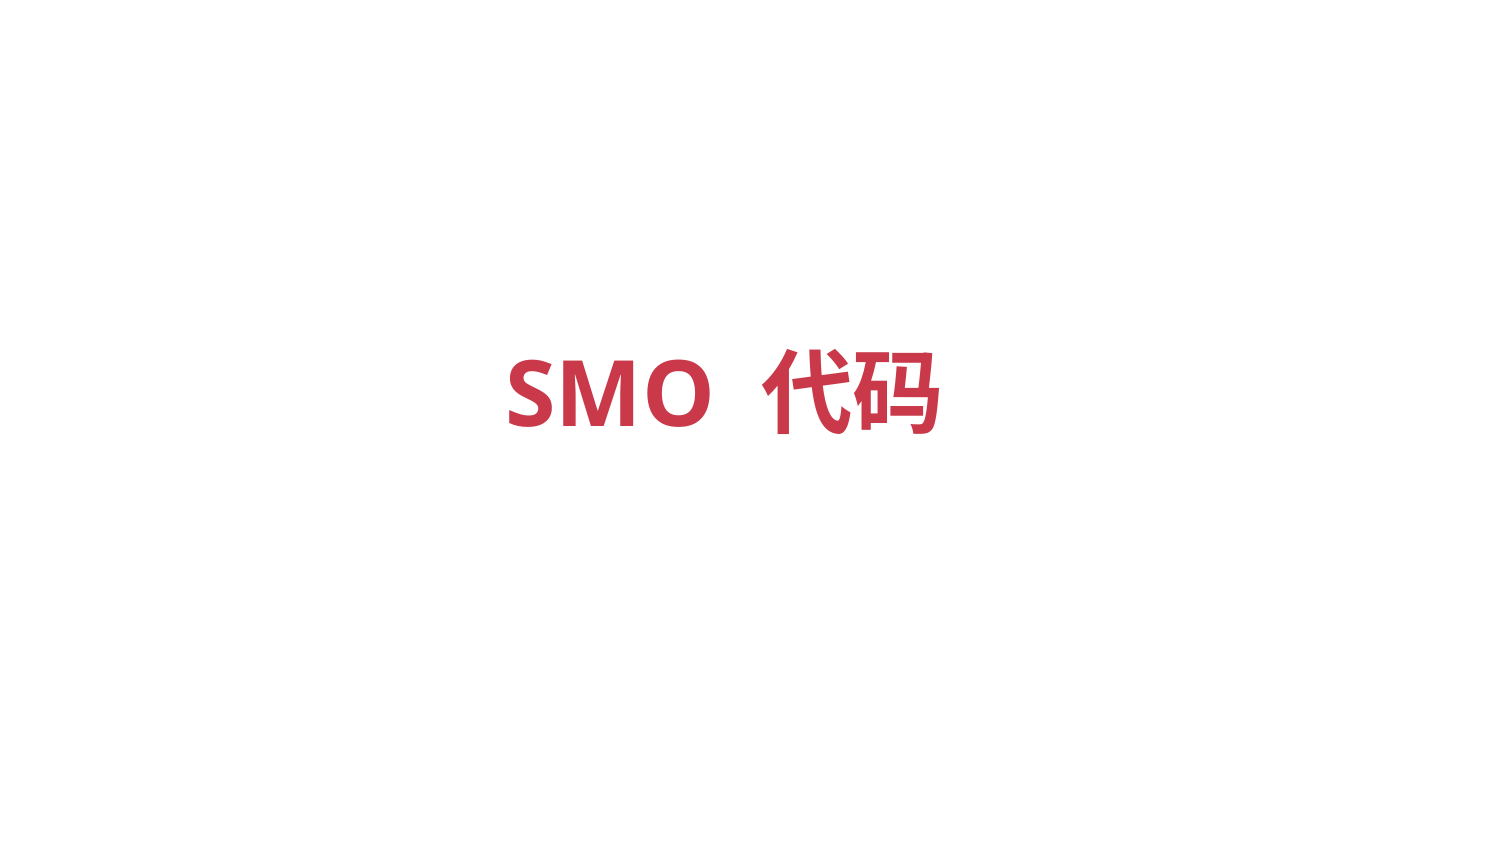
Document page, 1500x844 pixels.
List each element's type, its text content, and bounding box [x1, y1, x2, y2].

text_box SMO 代码 [490, 327, 960, 453]
